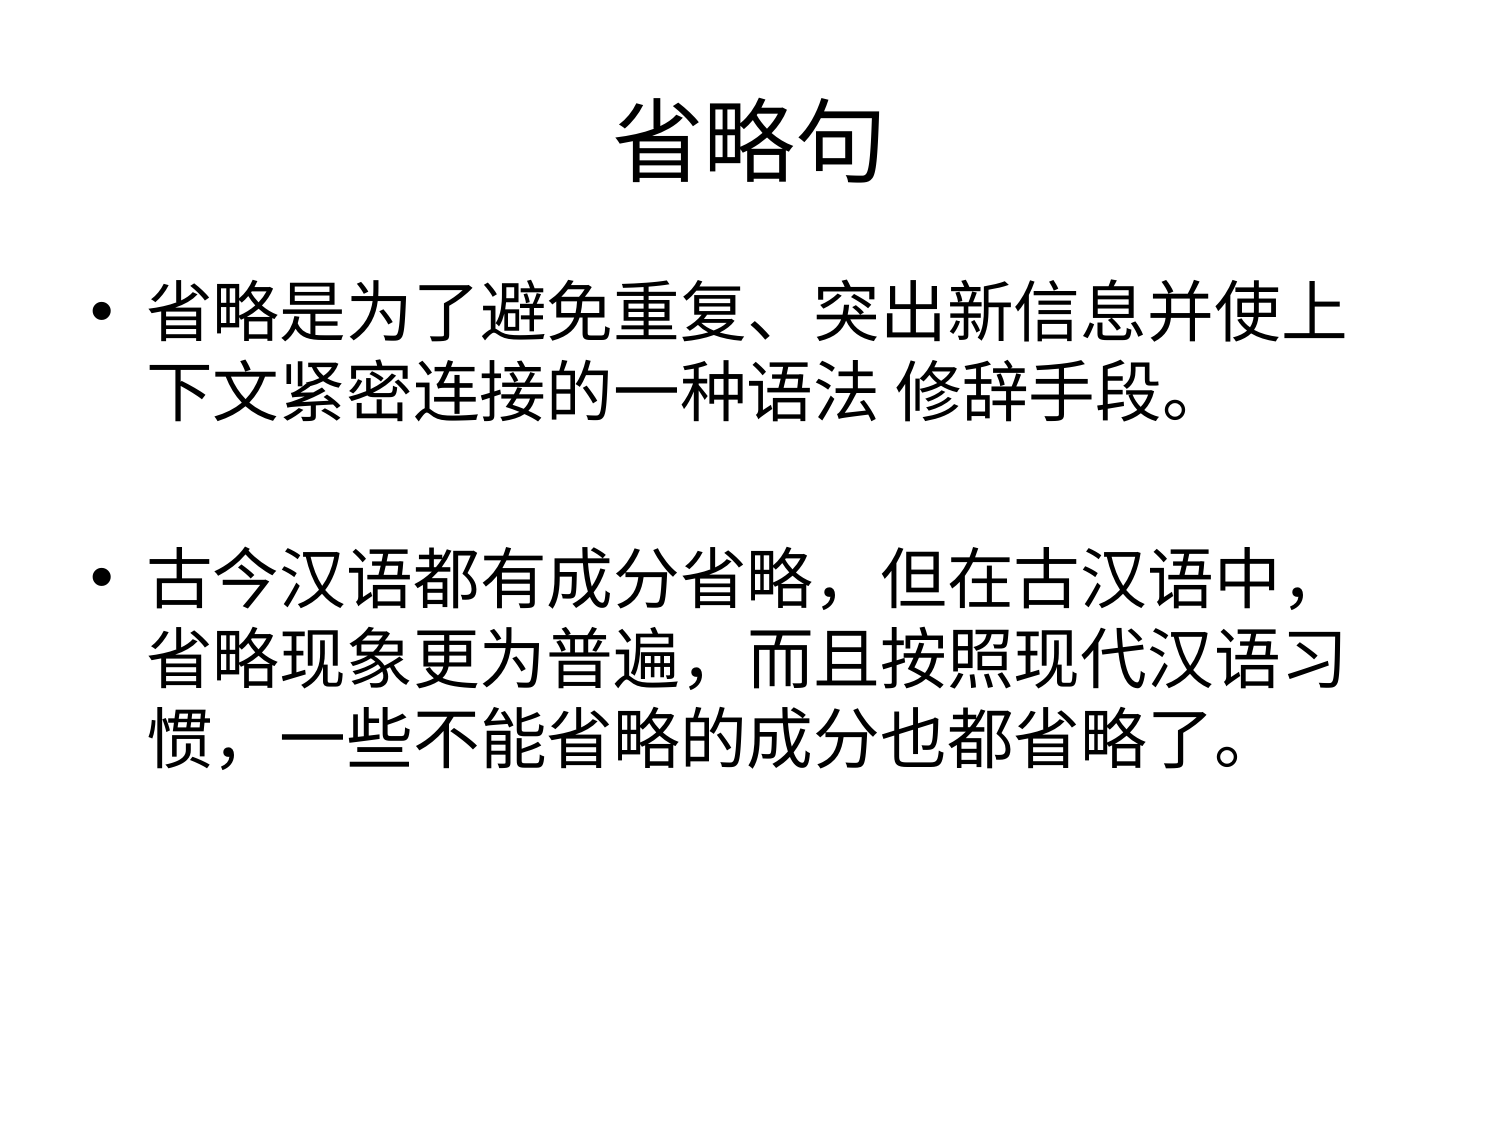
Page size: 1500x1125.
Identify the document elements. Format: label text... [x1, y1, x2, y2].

list 省略是为了避免重复、突出新信息并使上下文紧密连接的一种语法 修辞手段。 古今汉语都有成分省略，但在古汉语中，省略现象更为普遍，而且按照现代汉语习惯，一些不能省略的成分也都省略了。 [75, 262, 1425, 1005]
title 省略句 [75, 45, 1425, 233]
